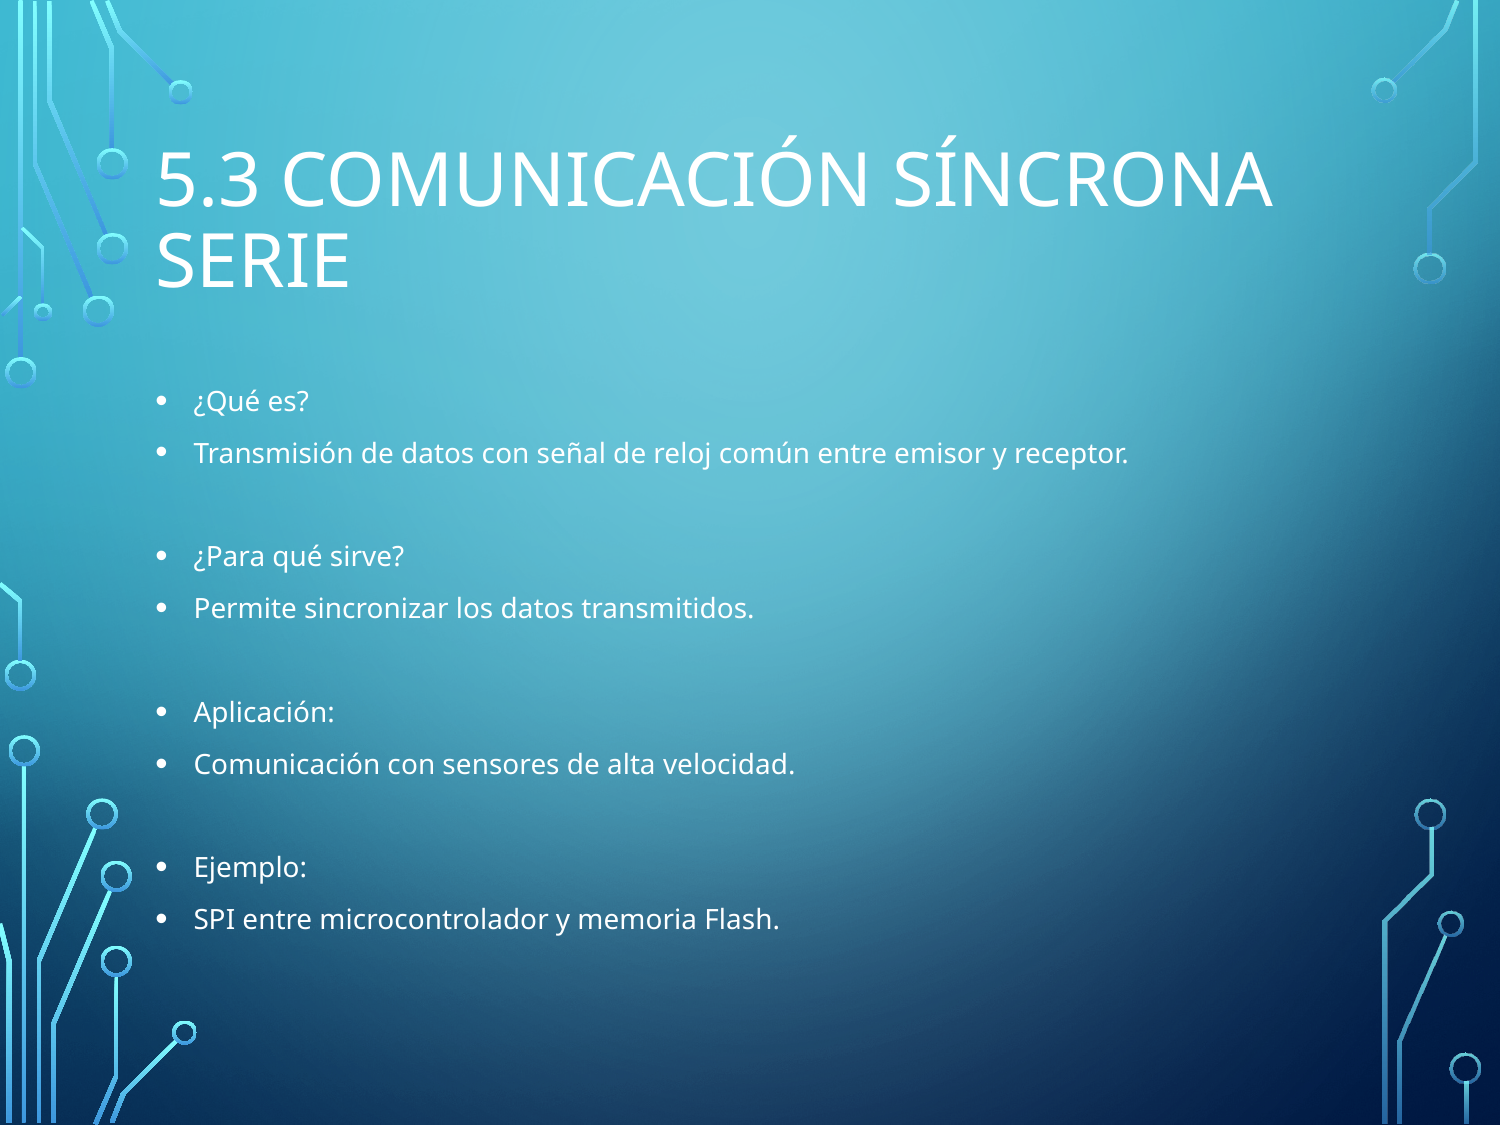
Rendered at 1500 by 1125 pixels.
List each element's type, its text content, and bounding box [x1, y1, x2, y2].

list ¿Qué es? Transmisión de datos con señal de reloj común entre emisor y receptor. ¿Para qué sirve? Permite sincronizar los datos transmitidos. Aplicación: Comunicación con sensores de alta velocidad. Ejemplo: SPI entre microcontrolador y memoria Flash. [140, 369, 1360, 950]
title 5.3 Comunicación síncrona serie [140, 101, 1360, 344]
